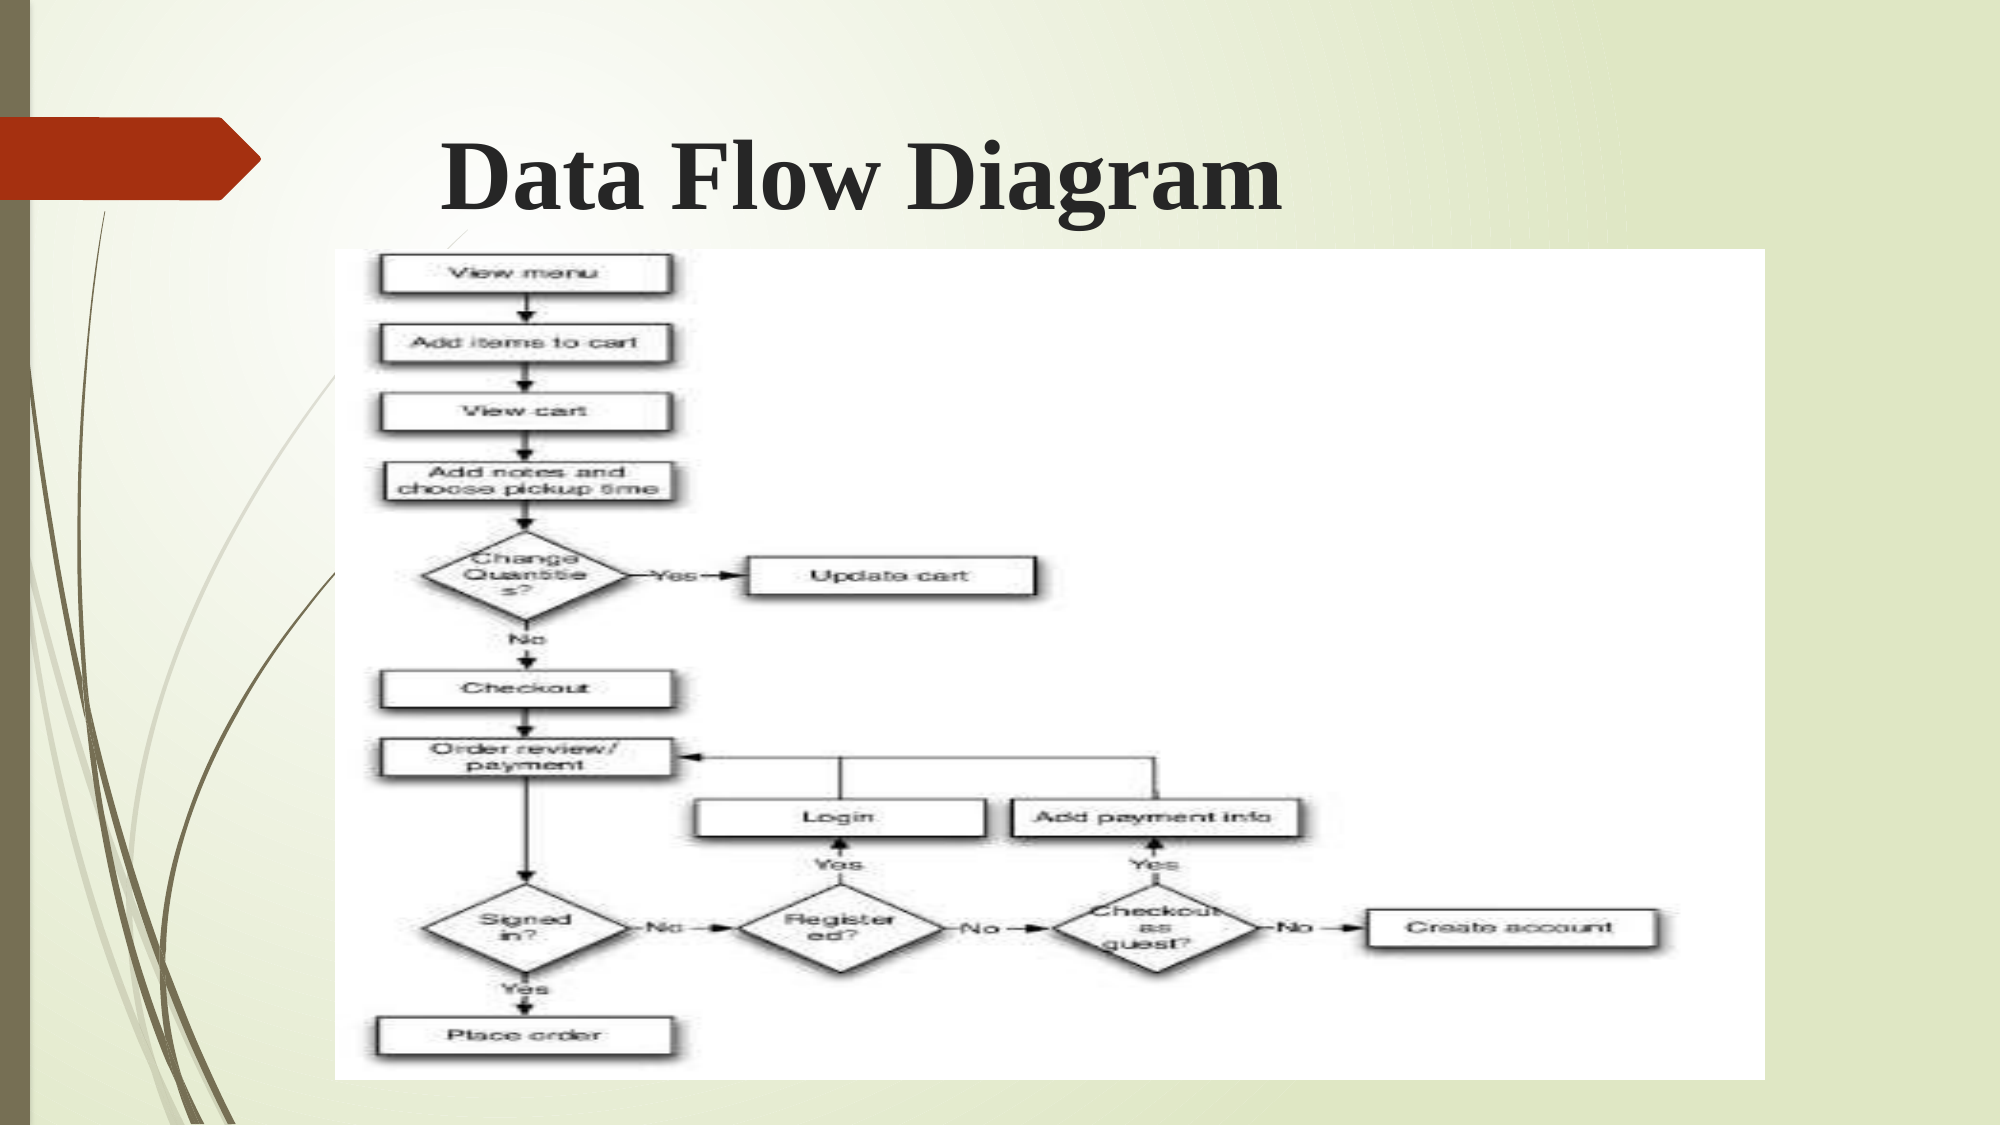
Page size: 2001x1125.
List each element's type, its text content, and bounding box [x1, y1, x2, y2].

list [335, 249, 1765, 1080]
title Data Flow Diagram [425, 102, 1888, 313]
